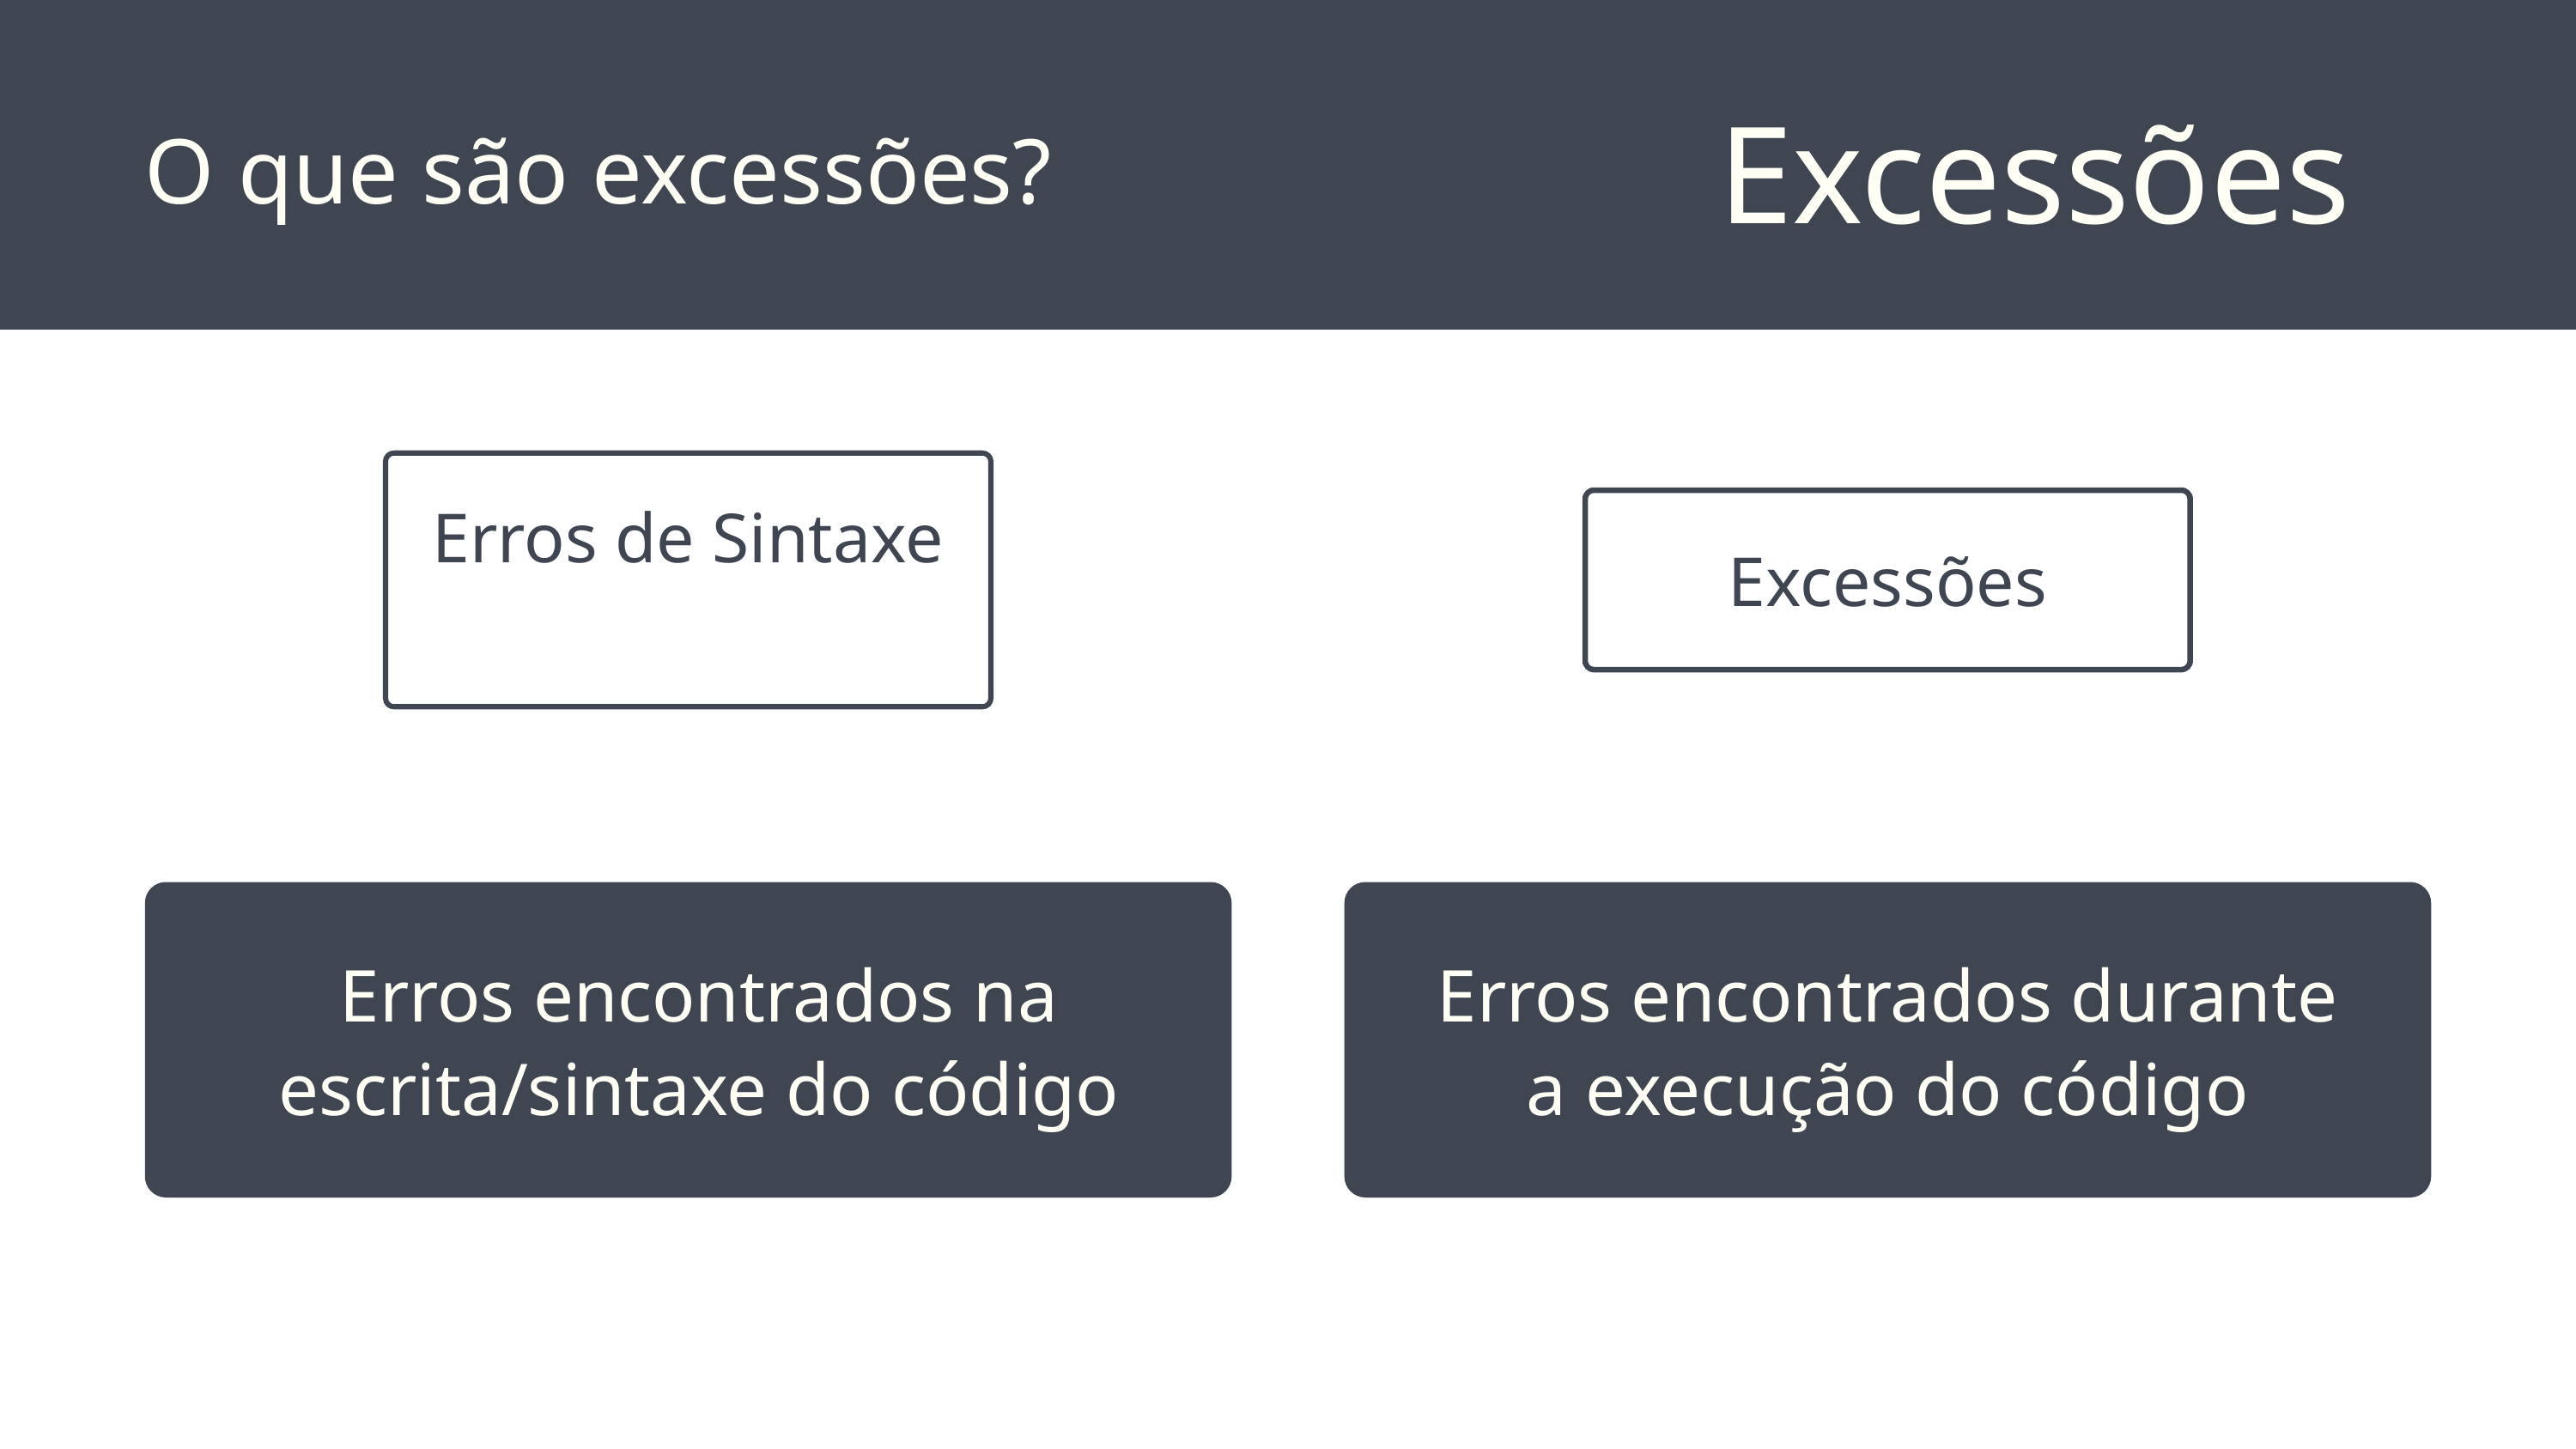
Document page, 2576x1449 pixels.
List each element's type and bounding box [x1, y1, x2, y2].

text_box [1582, 487, 2194, 673]
text_box [144, 882, 1232, 1198]
text_box [1344, 882, 2432, 1198]
text_box [382, 450, 994, 710]
text_box [0, 0, 2576, 330]
